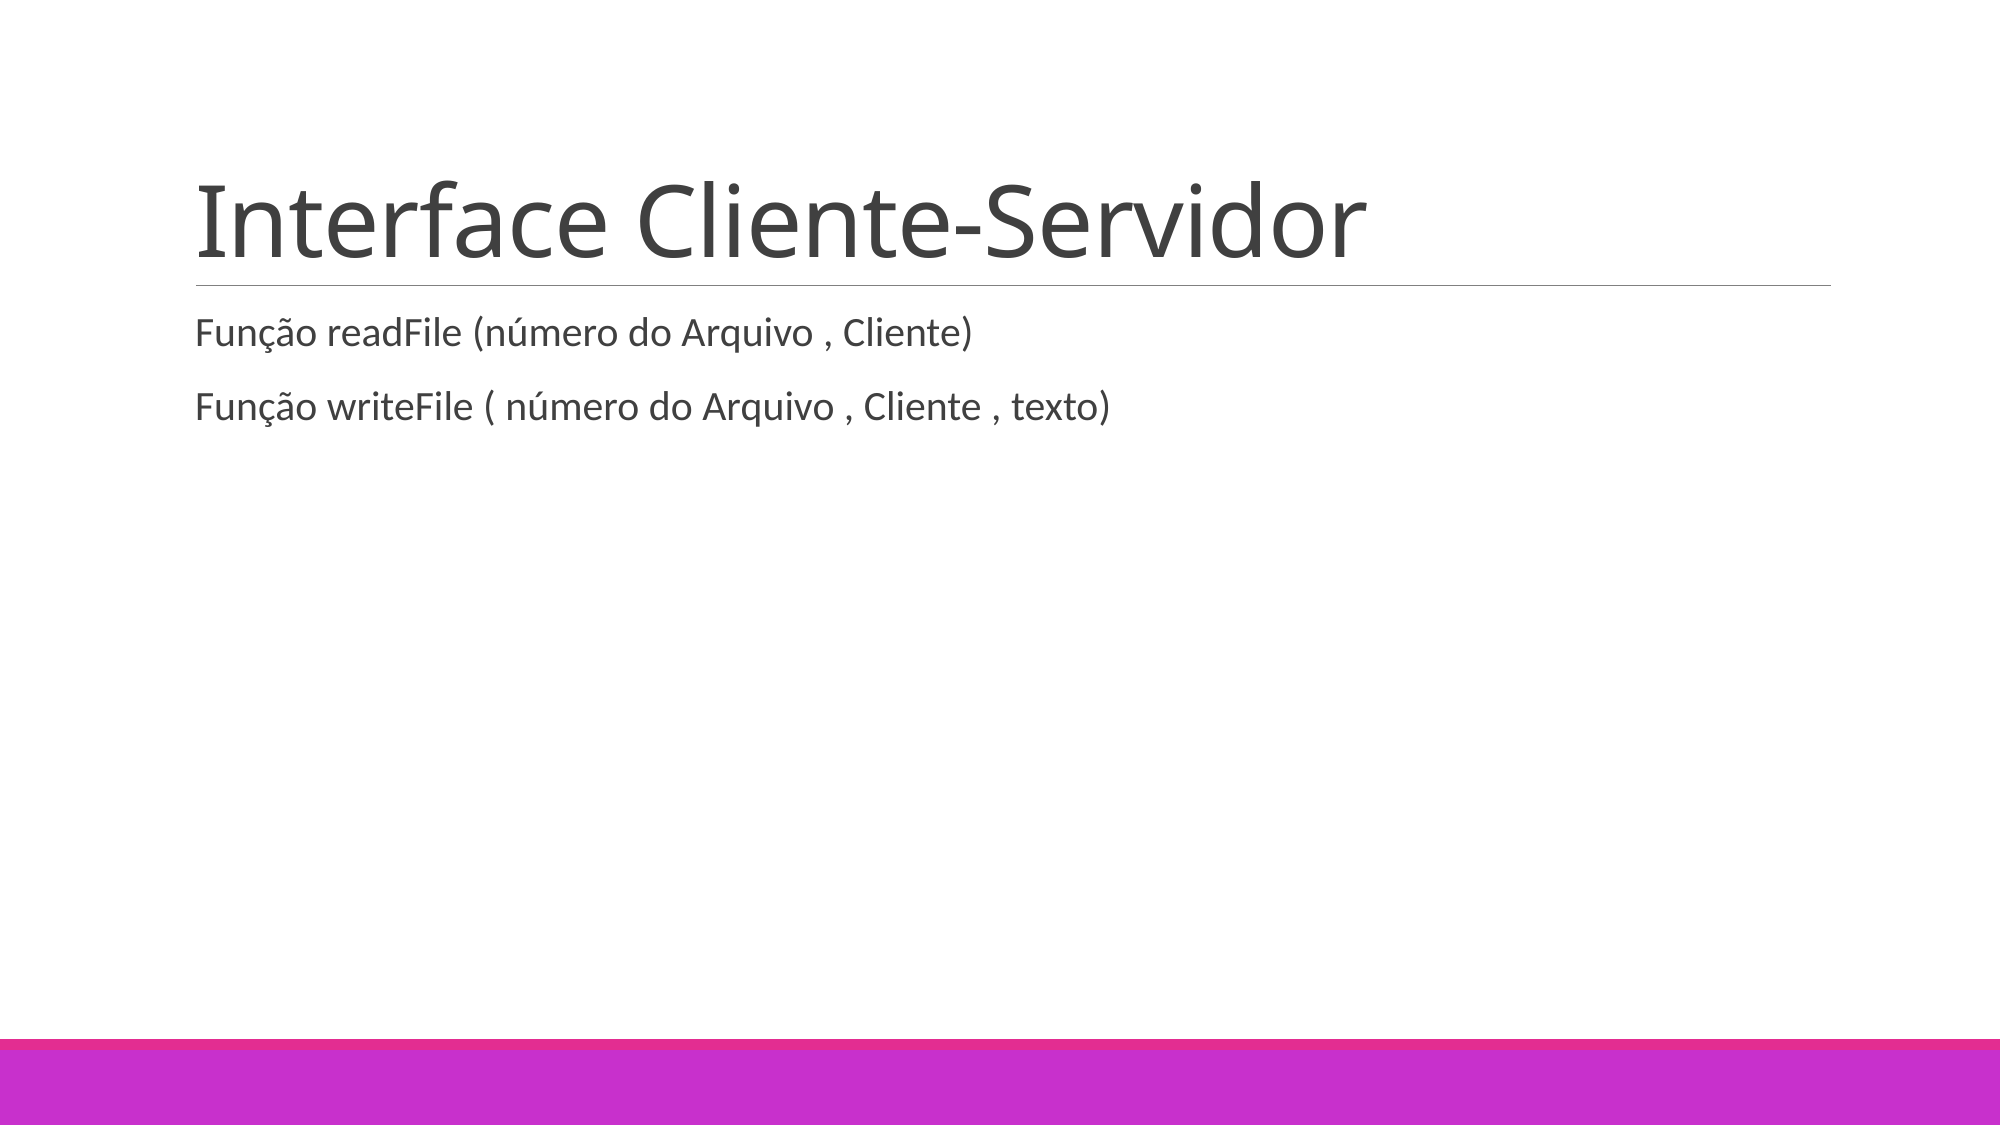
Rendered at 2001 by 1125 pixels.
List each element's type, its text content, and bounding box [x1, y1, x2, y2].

list Função readFile (número do Arquivo , Cliente) Função writeFile ( número do Arquivo , Cliente , texto) [180, 302, 1830, 963]
title Interface Cliente-Servidor [180, 47, 1830, 285]
